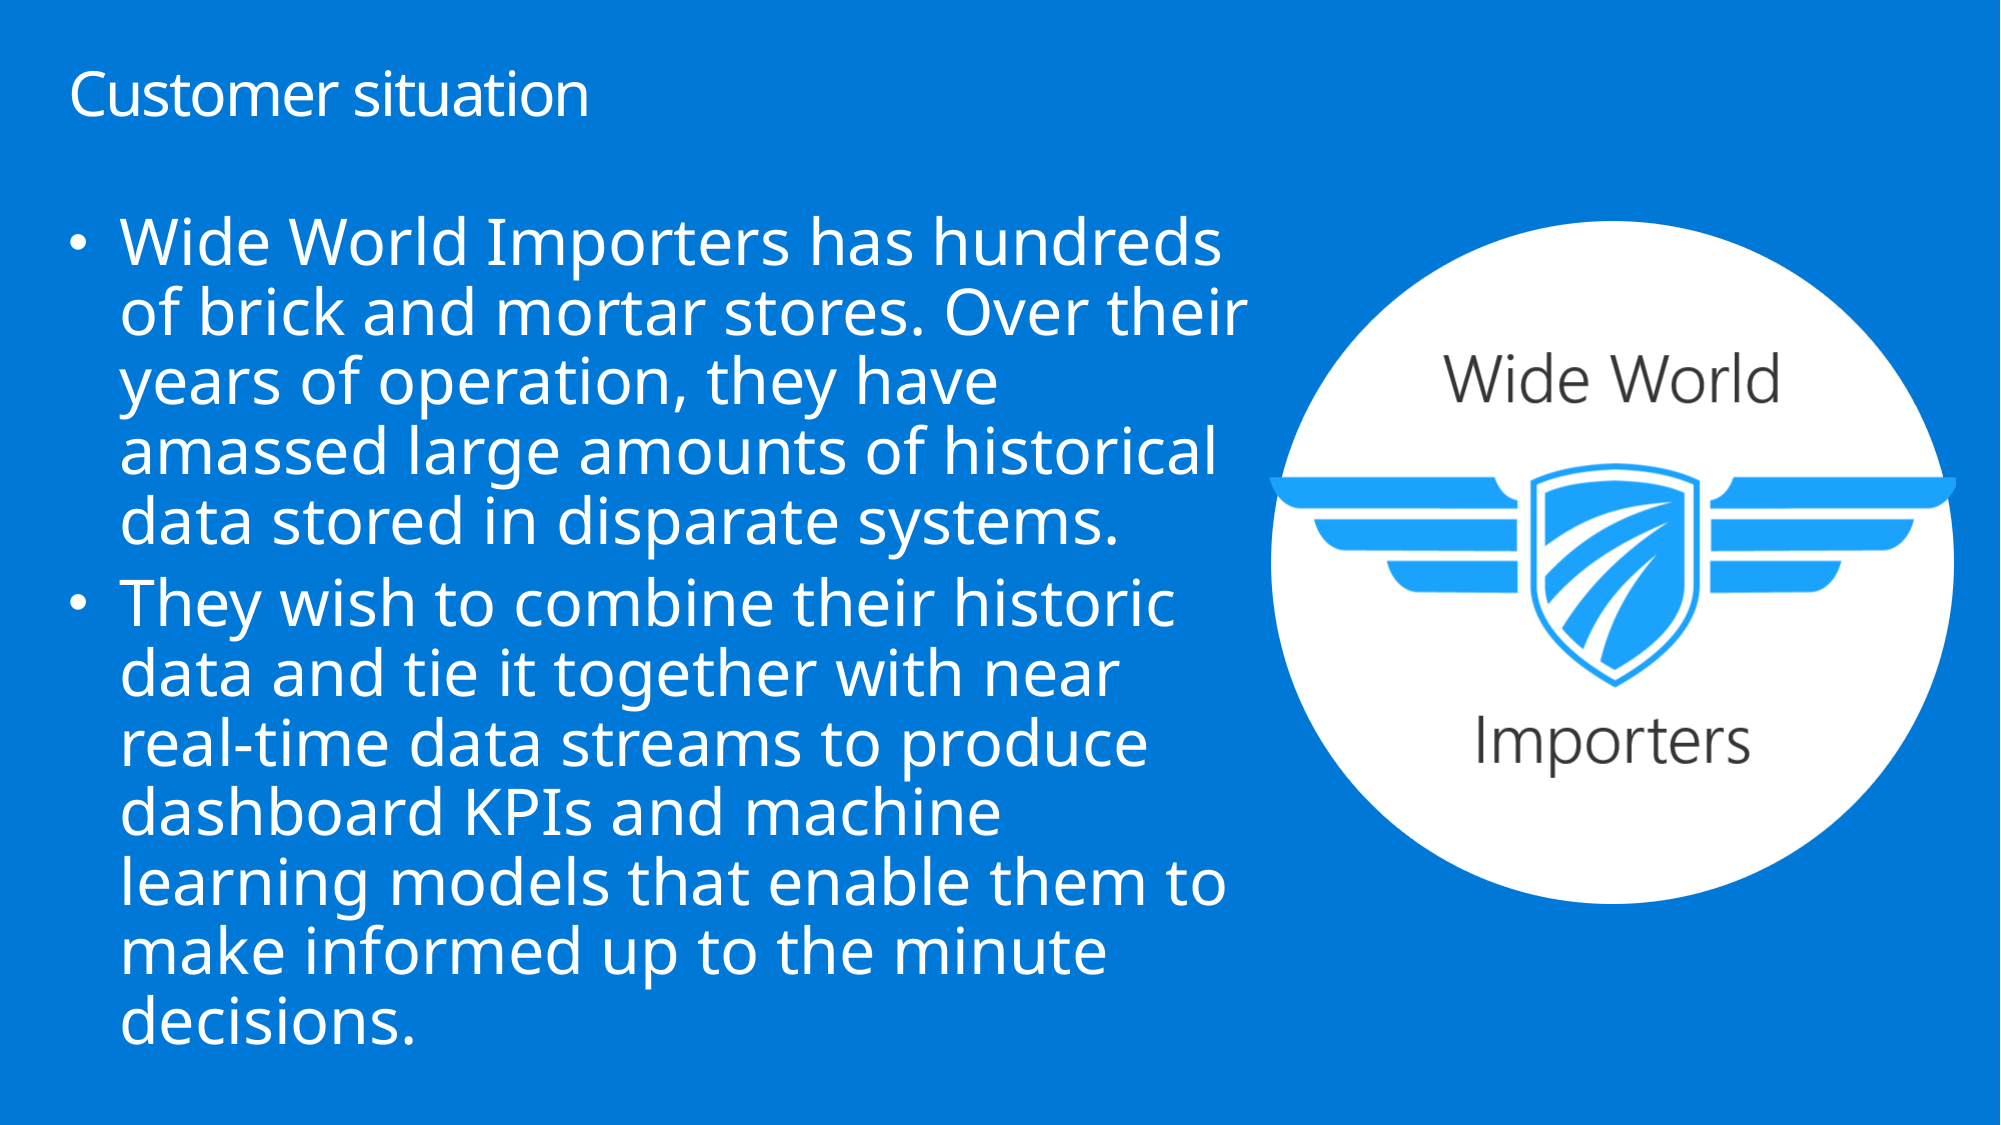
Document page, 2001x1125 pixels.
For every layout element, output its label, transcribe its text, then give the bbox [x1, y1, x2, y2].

picture [1269, 221, 1957, 904]
title Customer situation [44, 47, 1957, 196]
list Wide World Importers has hundreds of brick and mortar stores. Over their years of operation, they have amassed large amounts of historical data stored in disparate systems. They wish to combine their historic data and tie it together with near real-time data streams to produce dashboard KPIs and machine learning models that enable them to make informed up to the minute decisions. [44, 195, 1279, 1089]
